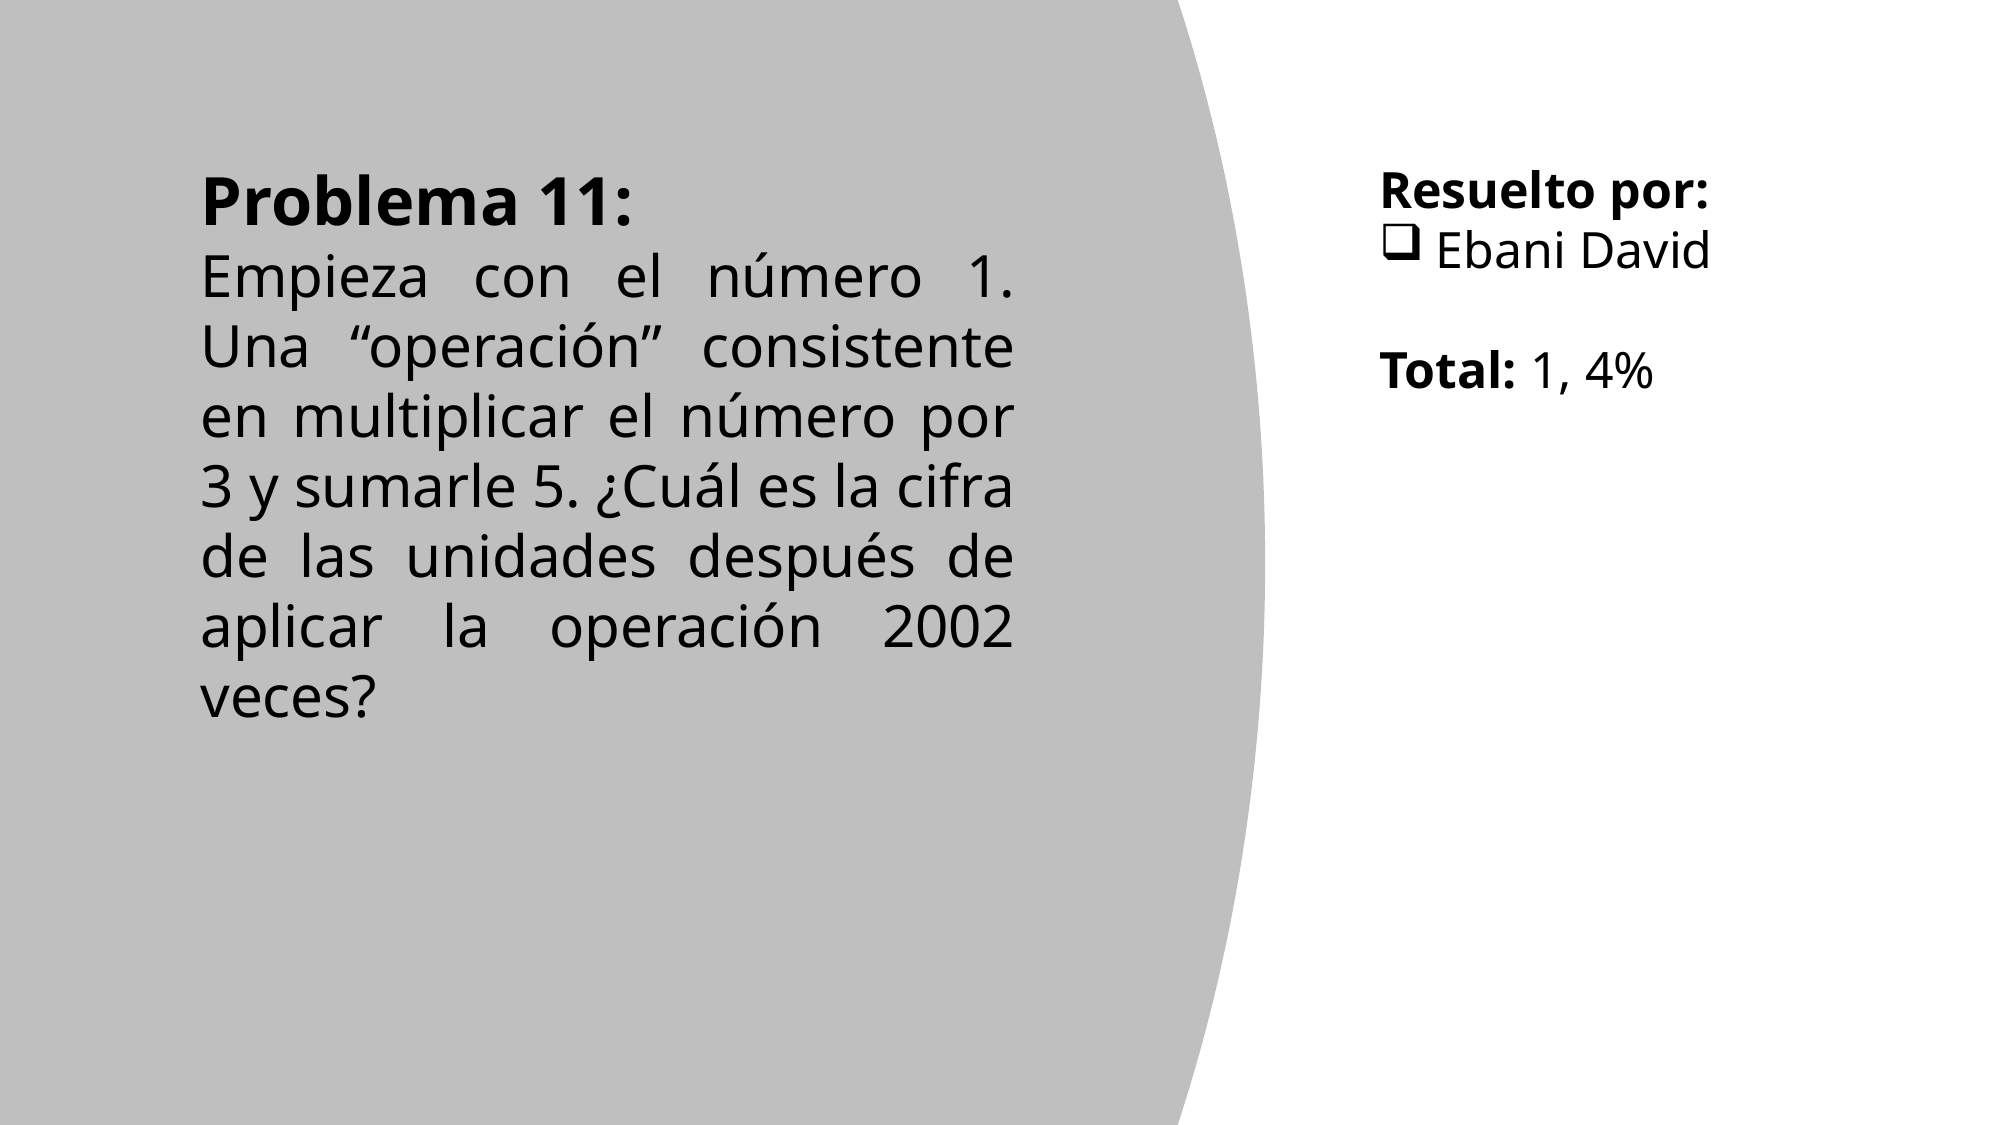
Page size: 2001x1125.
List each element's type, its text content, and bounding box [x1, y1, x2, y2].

text_box Resuelto por: Ebani David Total: 1, 4% [1364, 151, 1815, 407]
text_box [0, 0, 1267, 1125]
text_box Problema 11: Empieza con el número 1. Una “operación” consistente en multiplicar el número por 3 y sumarle 5. ¿Cuál es la cifra de las unidades después de aplicar la operación 2002 veces? [185, 151, 1030, 737]
